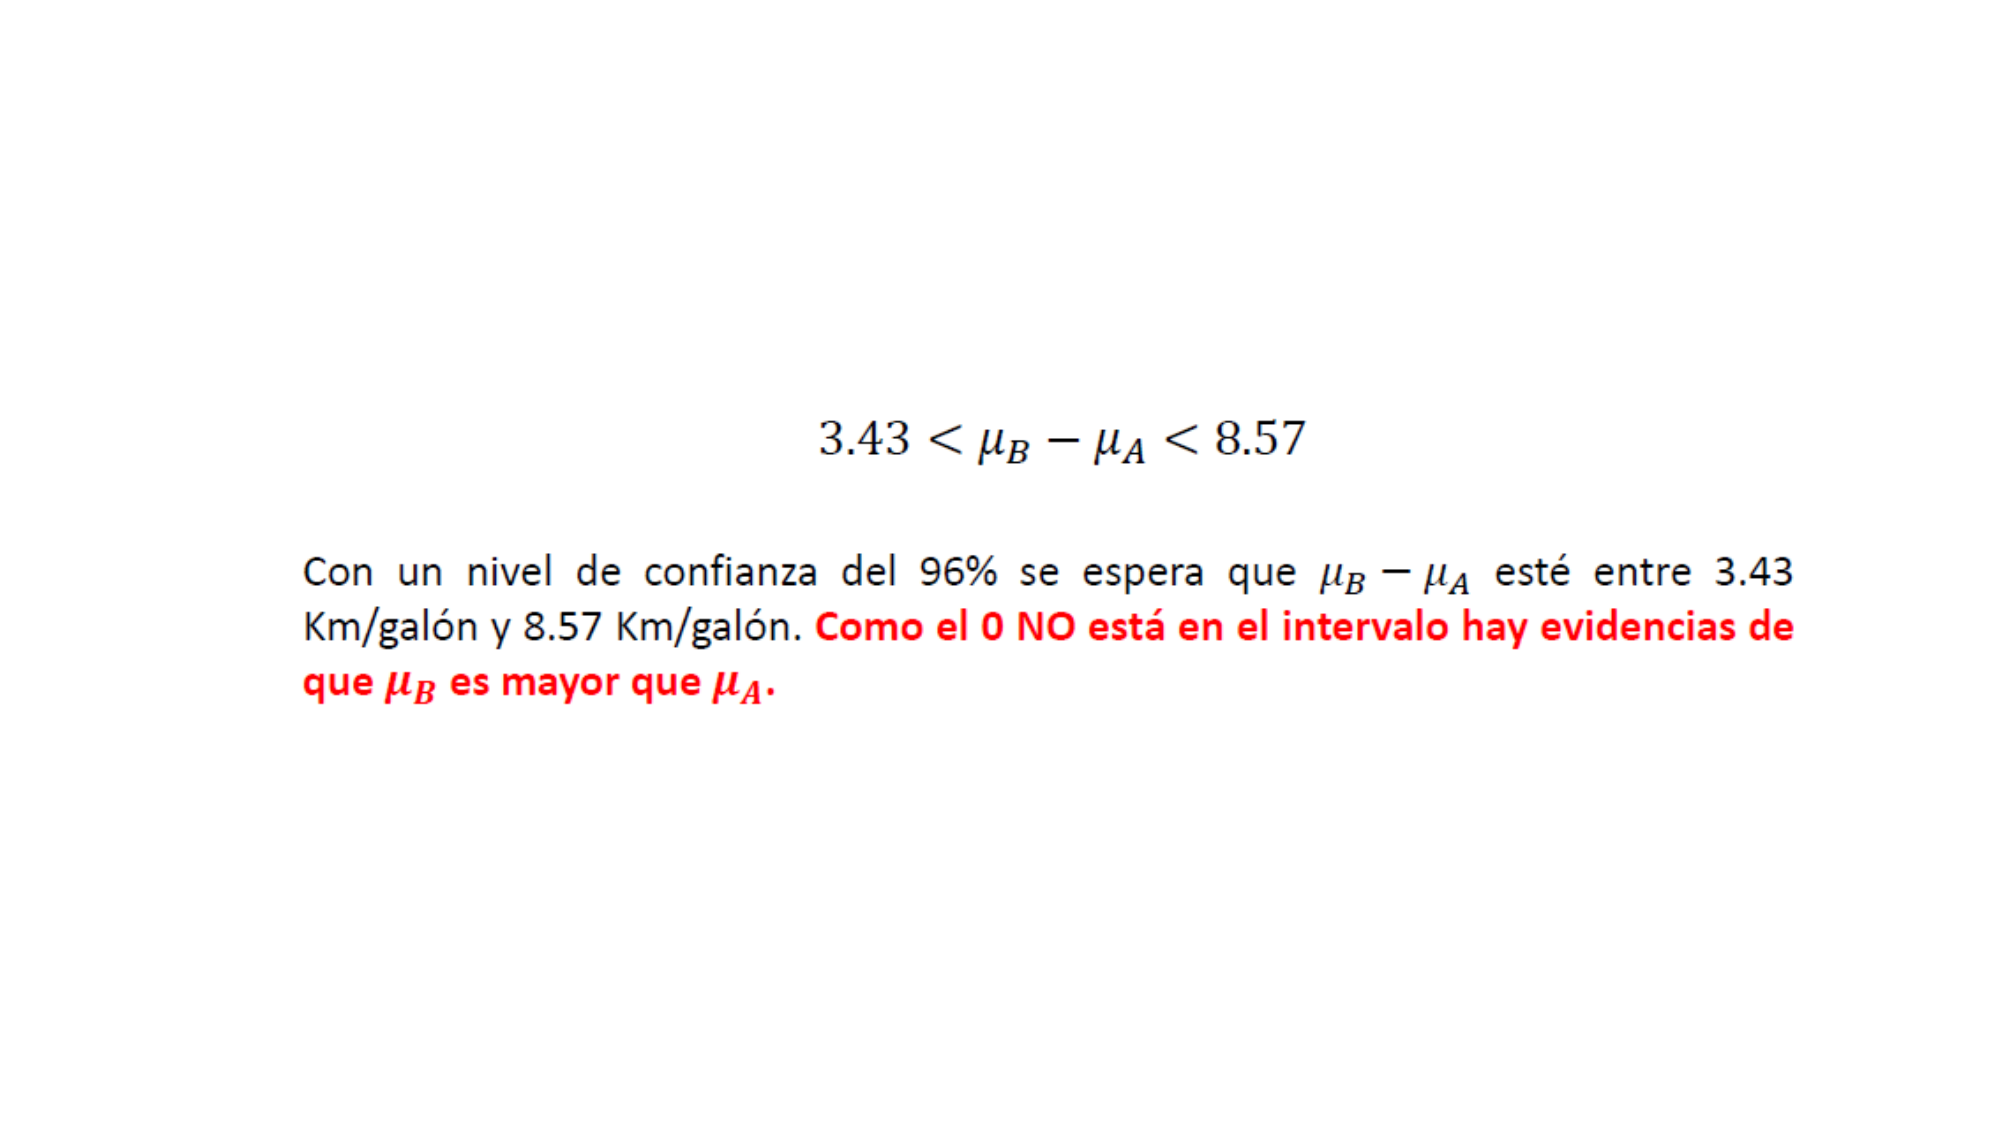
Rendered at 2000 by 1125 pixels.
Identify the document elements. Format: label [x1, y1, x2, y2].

picture [255, 381, 1827, 743]
